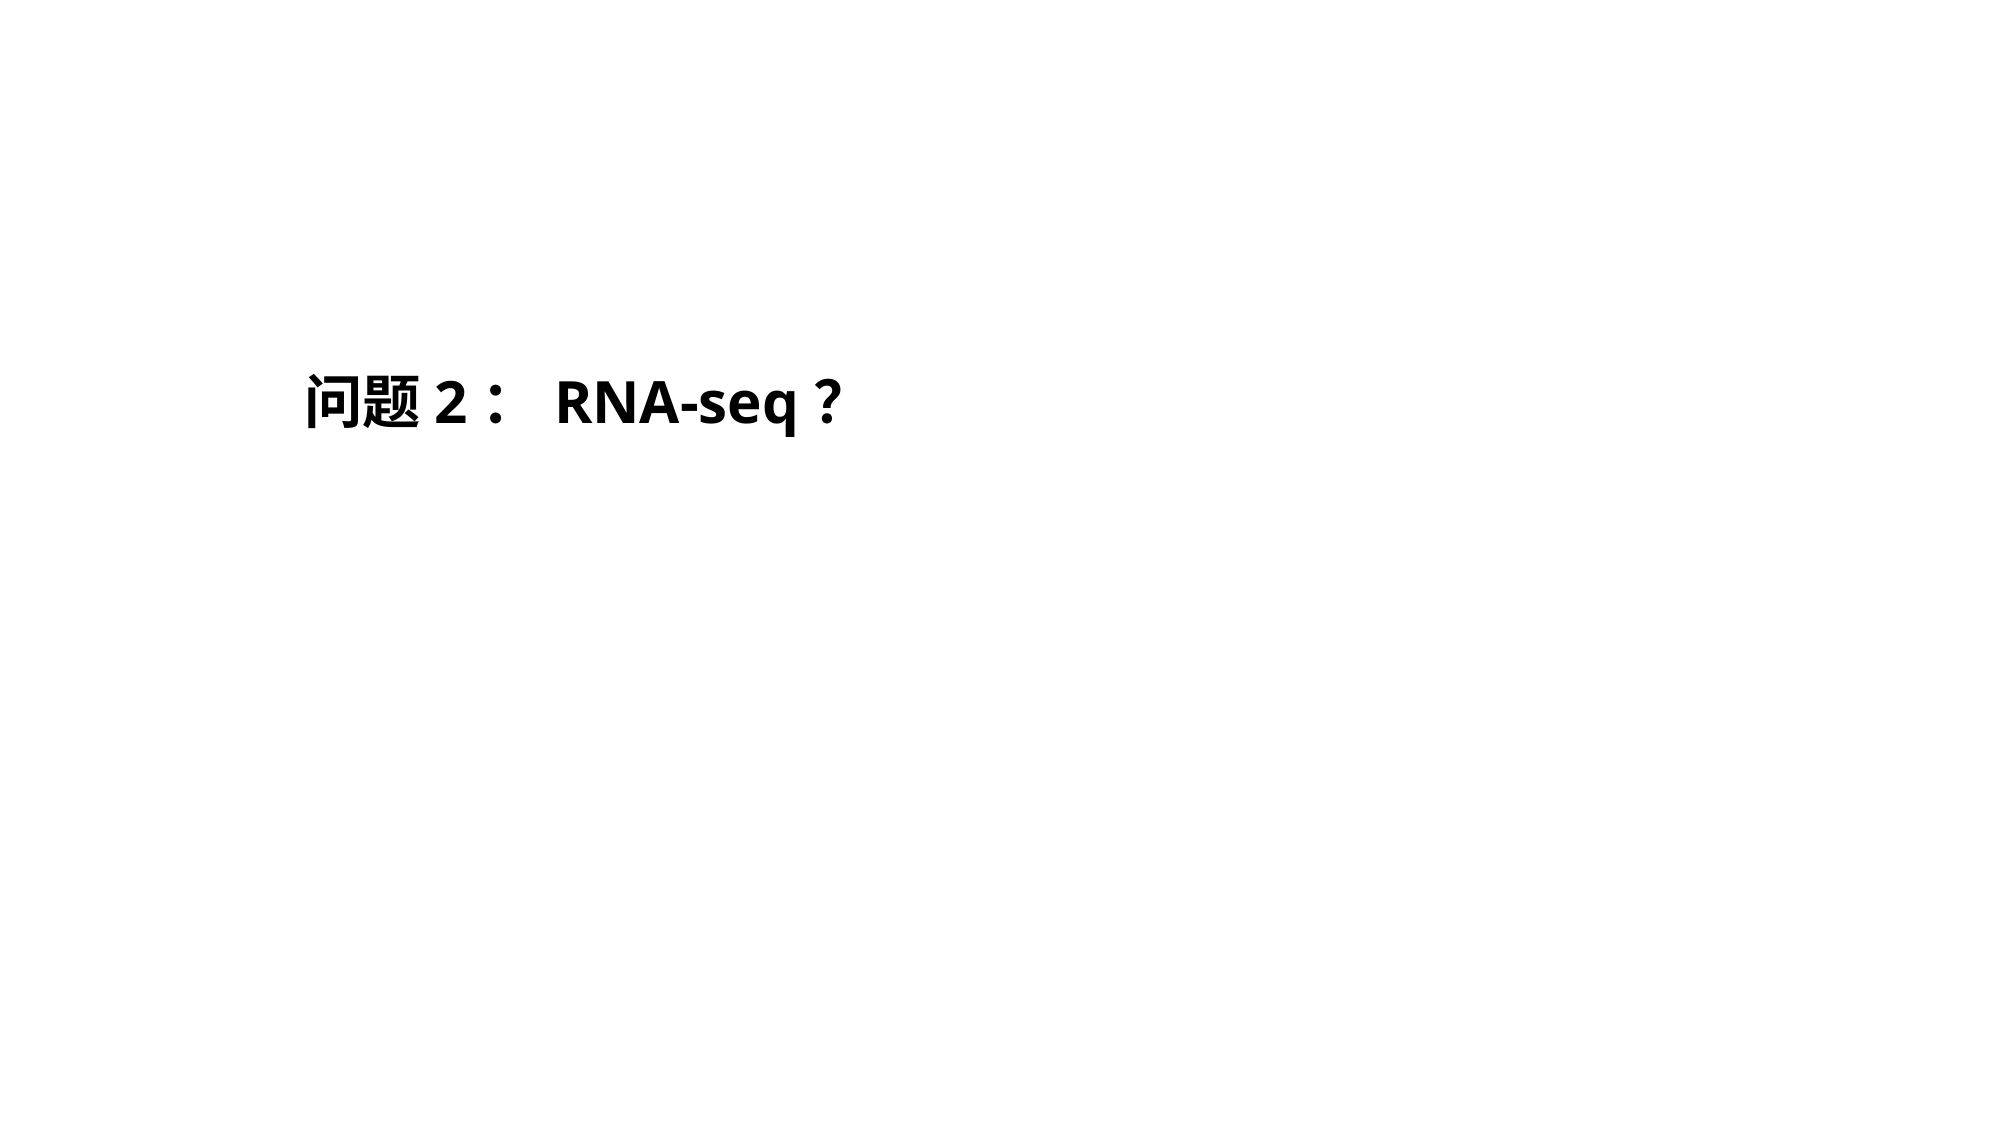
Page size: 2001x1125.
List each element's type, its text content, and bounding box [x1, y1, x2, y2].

text_box 问题2：RNA-seq？ [289, 323, 1711, 443]
